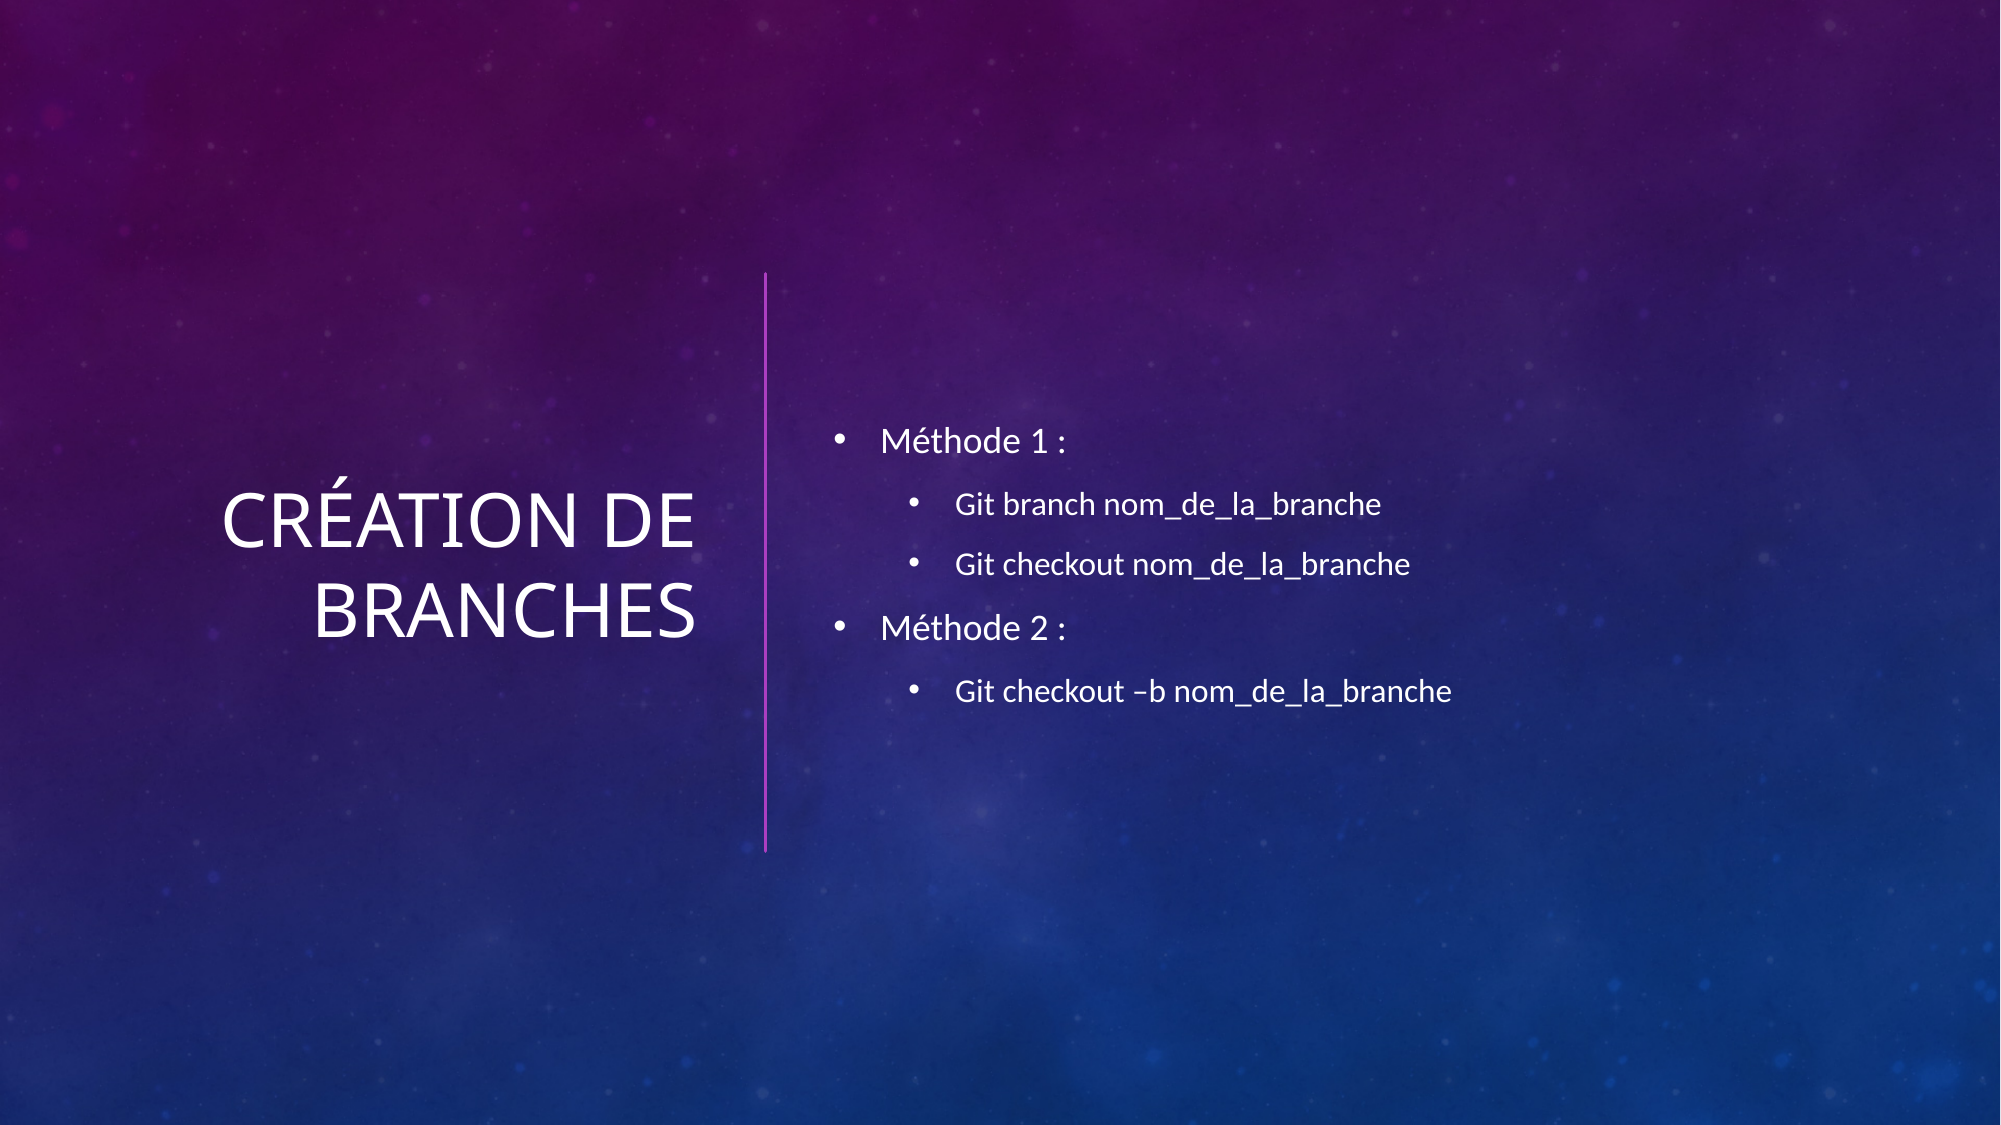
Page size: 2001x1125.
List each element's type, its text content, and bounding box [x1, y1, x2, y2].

title Création de branches [112, 188, 713, 937]
text_box [0, 0, 2000, 1125]
list Méthode 1 : Git branch nom_de_la_branche Git checkout nom_de_la_branche Méthode 2 : Git checkout –b nom_de_la_branche [818, 188, 1888, 937]
